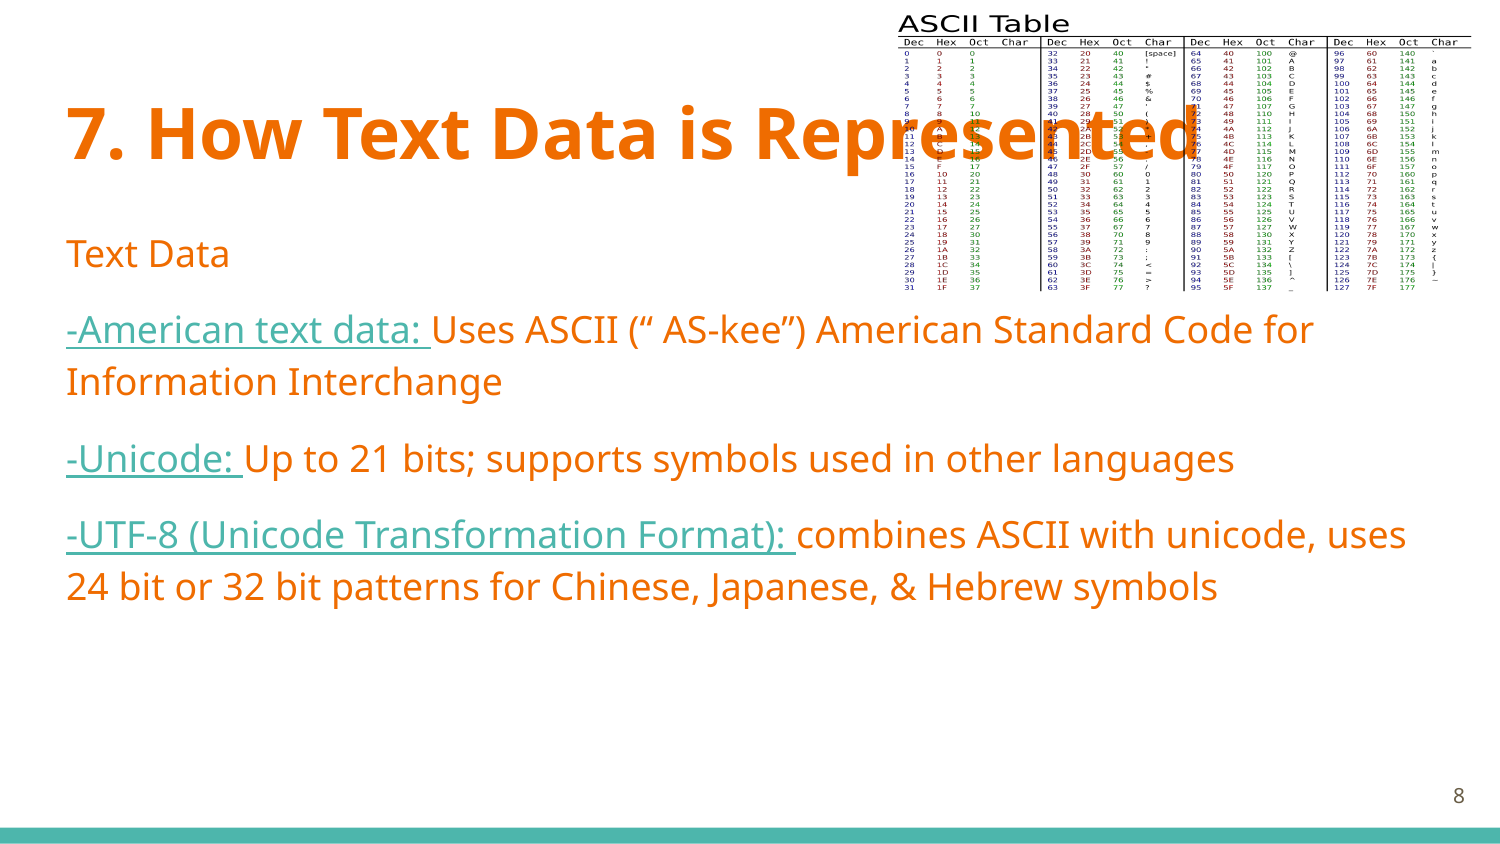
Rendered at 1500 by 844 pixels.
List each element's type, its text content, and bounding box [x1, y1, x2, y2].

slide_number ‹#› [1389, 764, 1480, 830]
title 7. How Text Data is Represented [51, 72, 879, 189]
list Text Data -American text data: Uses ASCII (“ AS-kee”) American Standard Code for Information Interchange -Unicode: Up to 21 bits; supports symbols used in other languages -UTF-8 (Unicode Transformation Format): combines ASCII with unicode, uses 24 bit or 32 bit patterns for Chinese, Japanese, & Hebrew symbols [51, 207, 1449, 750]
picture [884, 0, 1485, 303]
